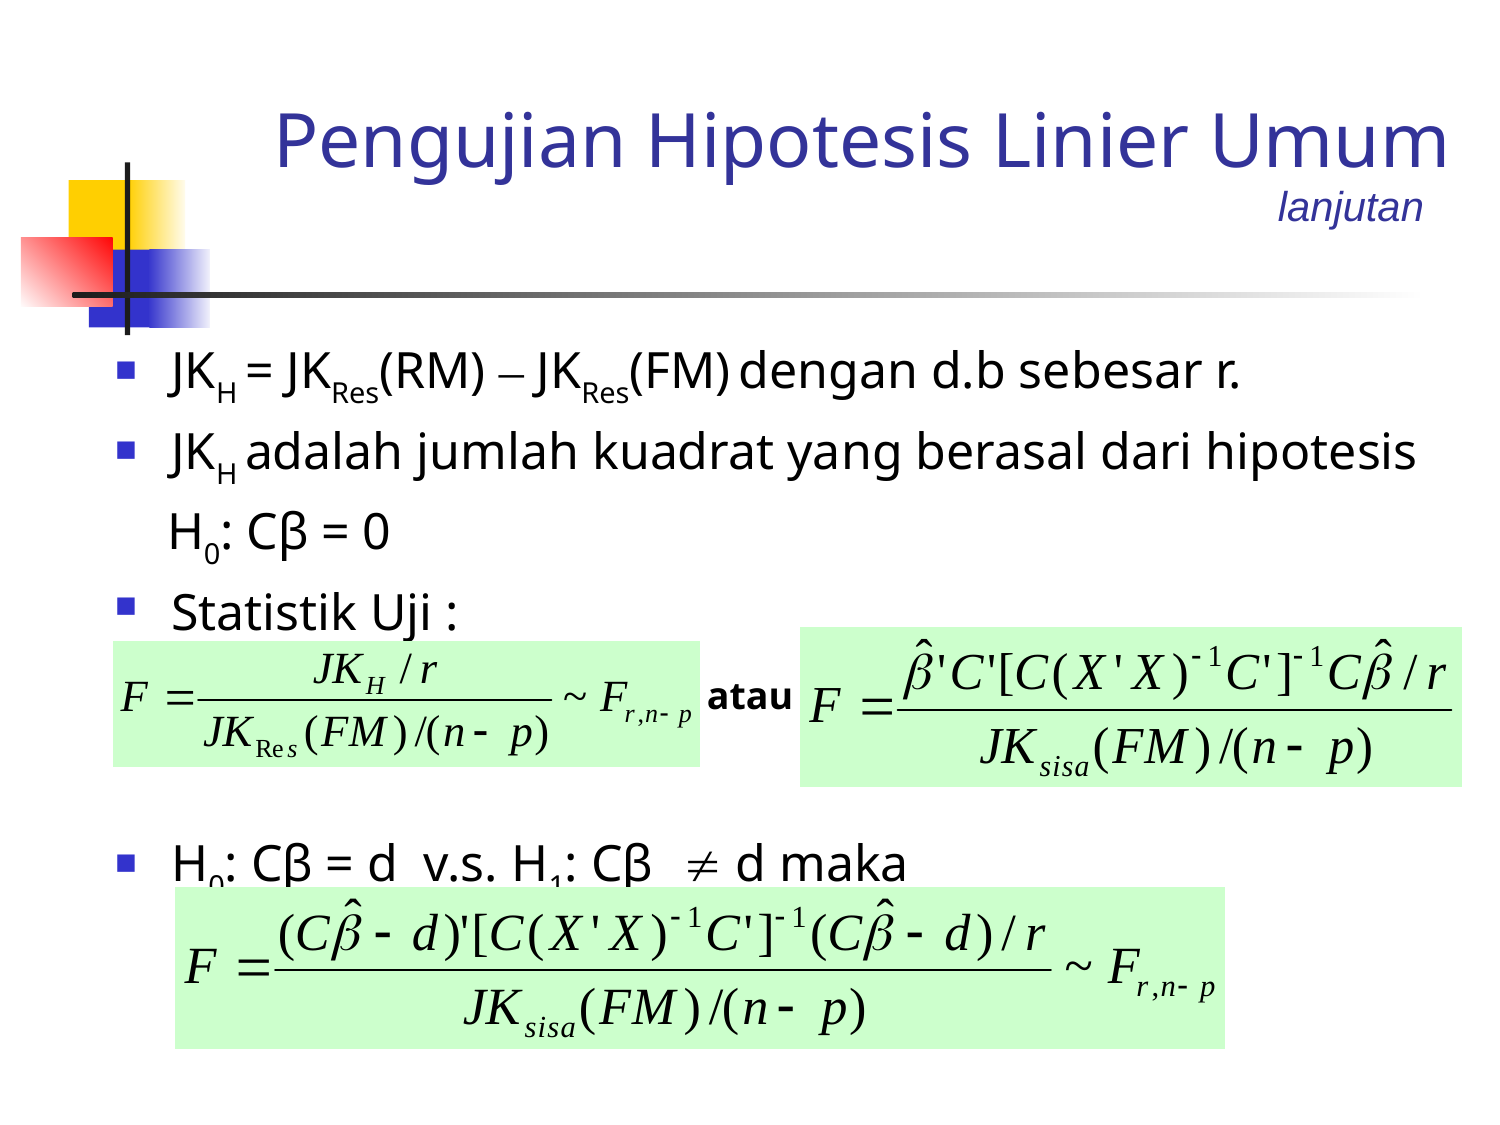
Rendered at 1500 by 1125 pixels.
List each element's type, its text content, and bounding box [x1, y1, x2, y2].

text_box atau [704, 664, 794, 725]
list JKH = JKRes(RM) – JKRes(FM) dengan d.b sebesar r. JKH adalah jumlah kuadrat yang berasal dari hipotesis H0: Cβ = 0 Statistik Uji : H0: Cβ = d v.s. H1: Cβ  d maka [99, 331, 1450, 1006]
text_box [174, 887, 1226, 1049]
text_box lanjutan [1252, 172, 1450, 238]
title Pengujian Hipotesis Linier Umum [187, 62, 1466, 190]
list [799, 627, 1463, 788]
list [112, 640, 701, 768]
